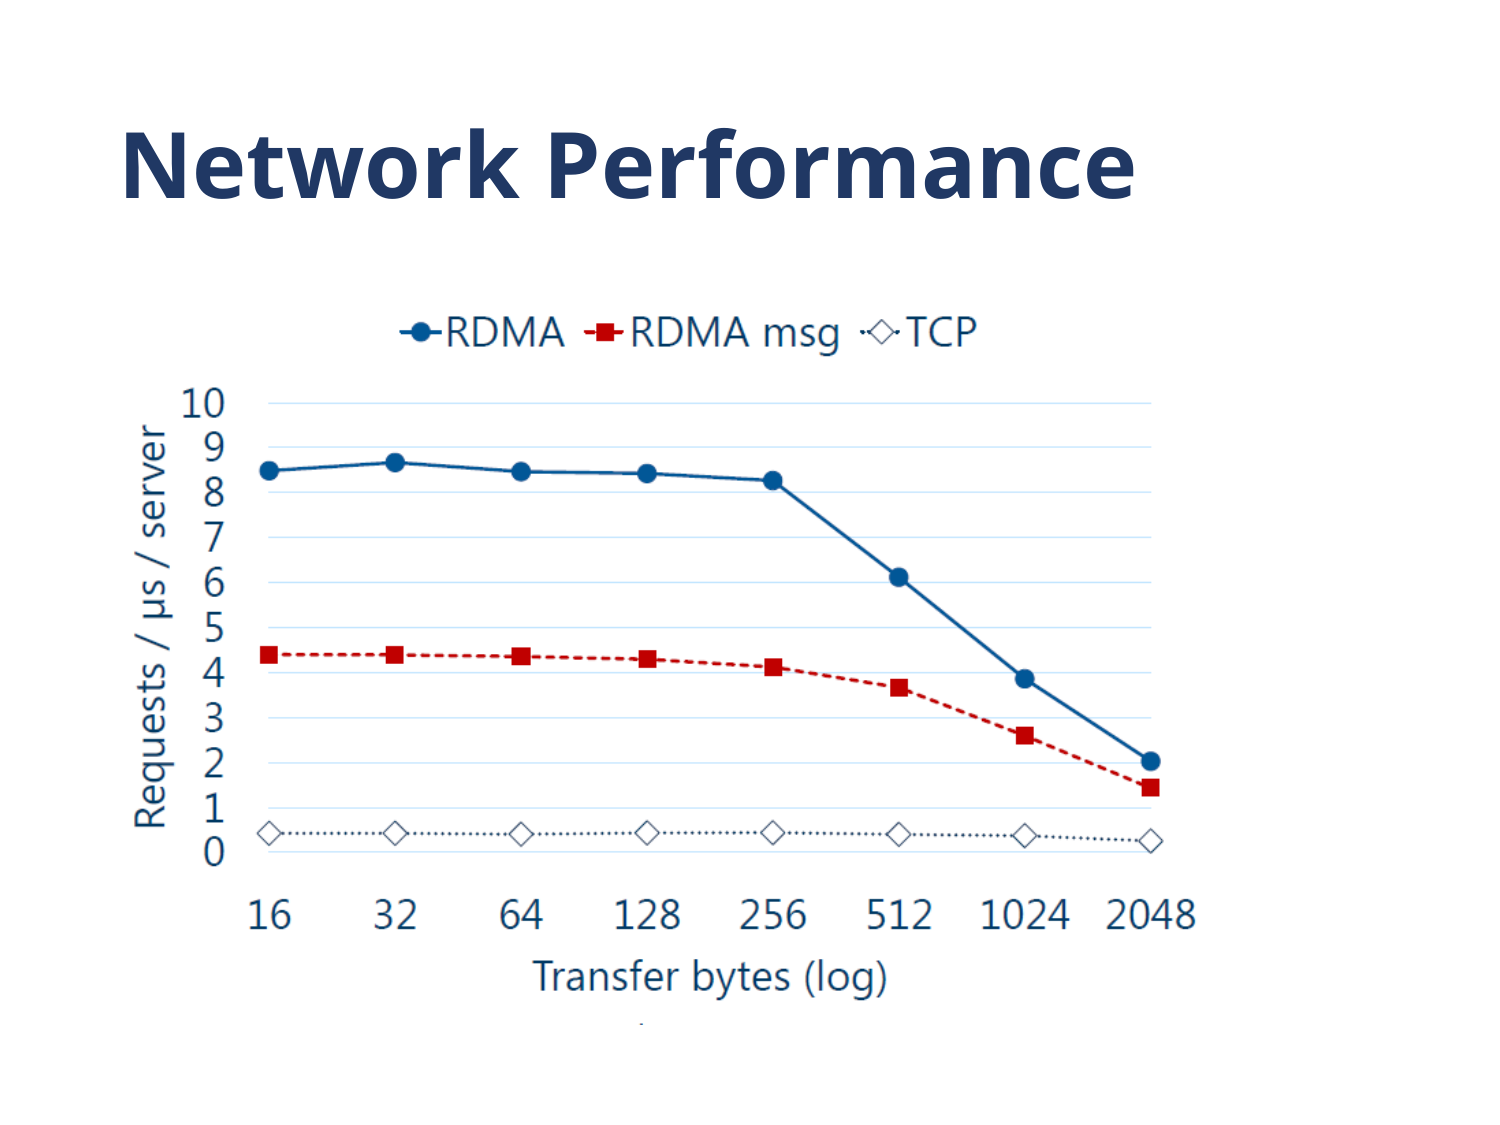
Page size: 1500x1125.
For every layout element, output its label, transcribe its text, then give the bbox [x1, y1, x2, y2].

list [103, 277, 1228, 1025]
title Network Performance [103, 59, 1397, 278]
